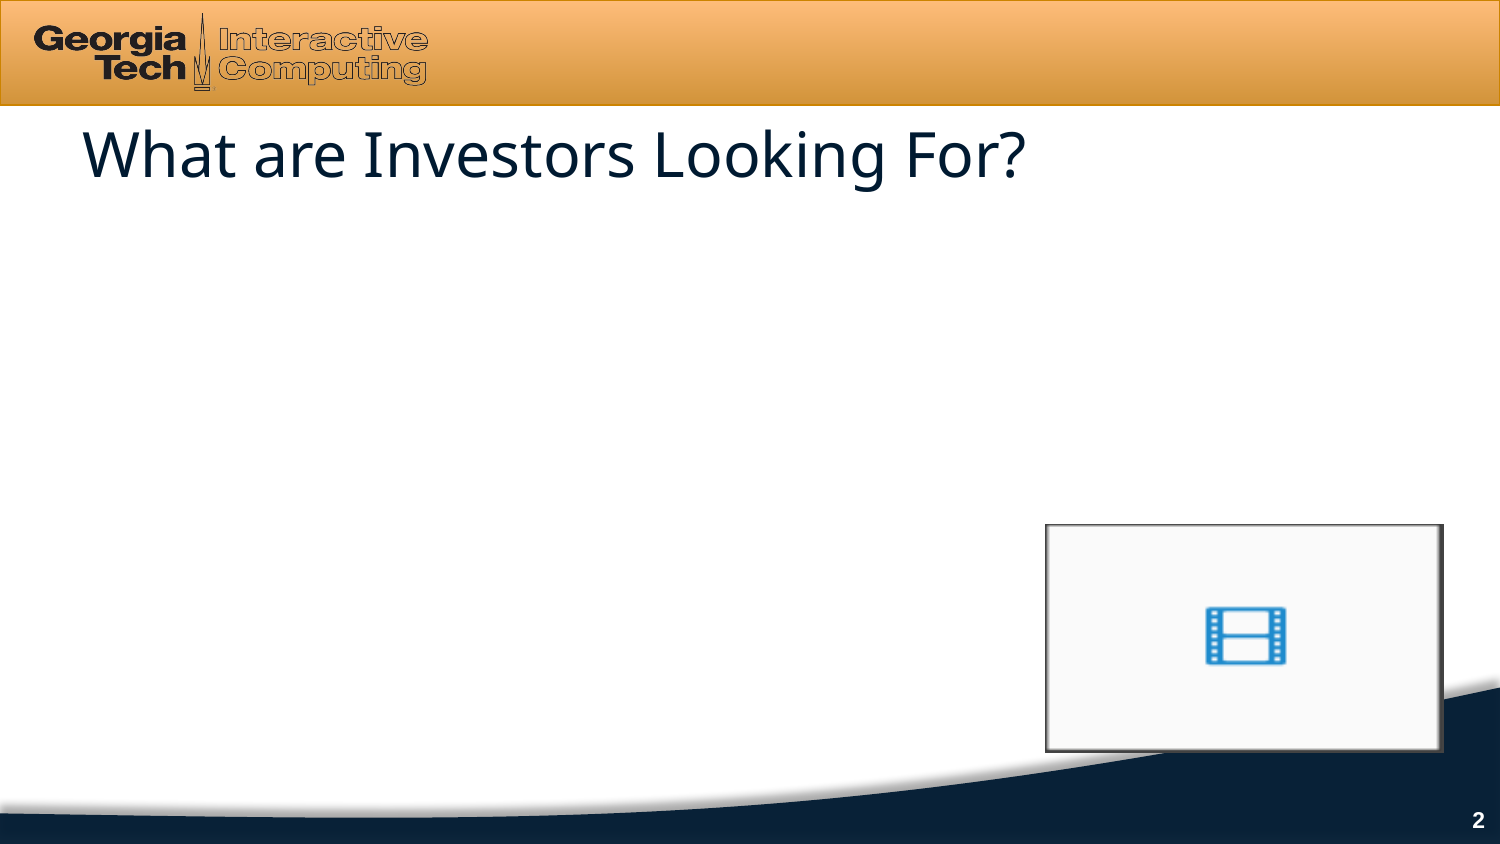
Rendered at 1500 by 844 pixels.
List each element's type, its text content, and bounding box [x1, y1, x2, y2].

picture [34, 13, 428, 91]
title What are Investors Looking For? [75, 82, 1445, 223]
slide_number 2 [1374, 798, 1500, 829]
